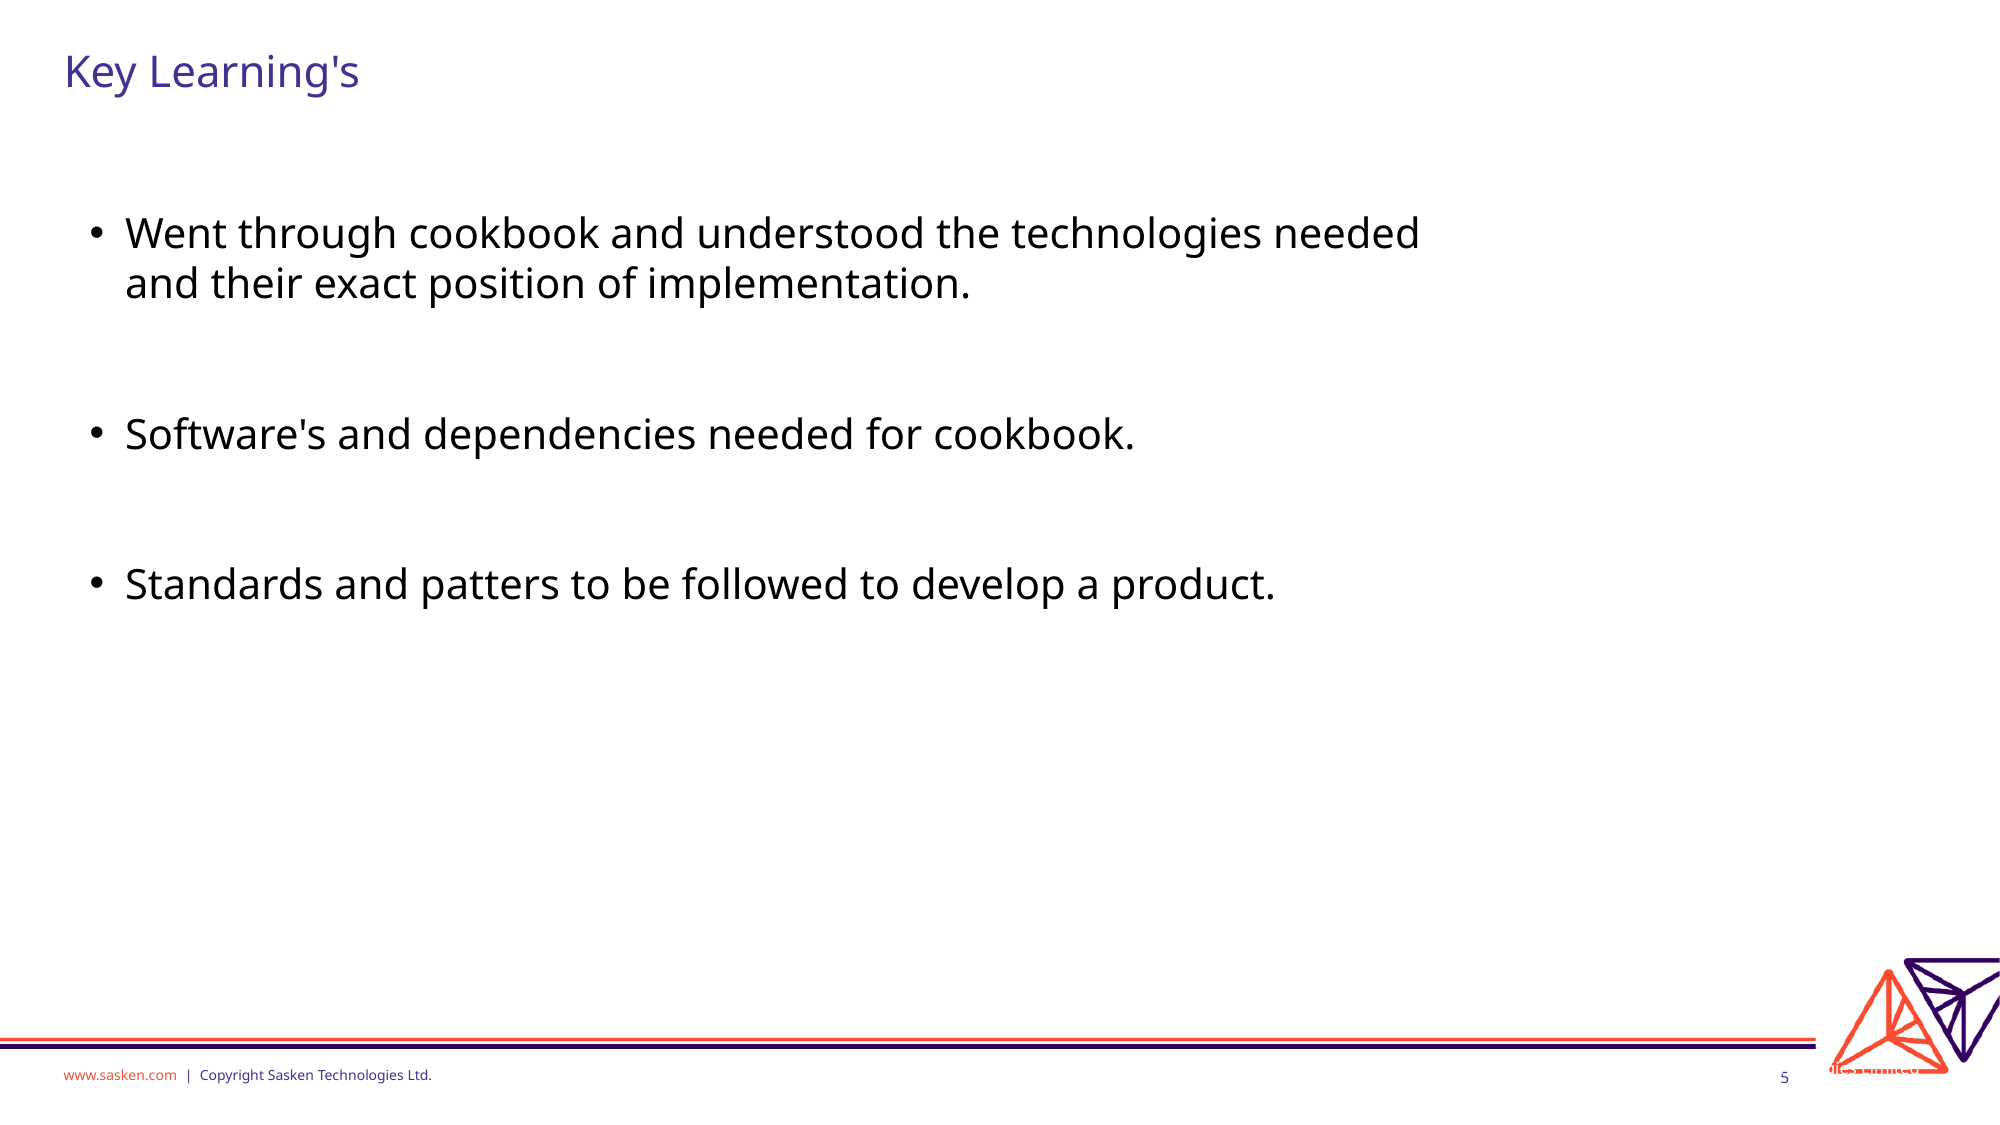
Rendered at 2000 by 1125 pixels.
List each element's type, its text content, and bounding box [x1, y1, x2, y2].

title Key Learning's [48, 41, 1863, 122]
text_box Went through cookbook and understood the technologies needed and their exact position of implementation. Software's and dependencies needed for cookbook. Standards and patters to be followed to develop a product. [74, 199, 1500, 715]
picture [0, 954, 2000, 1076]
